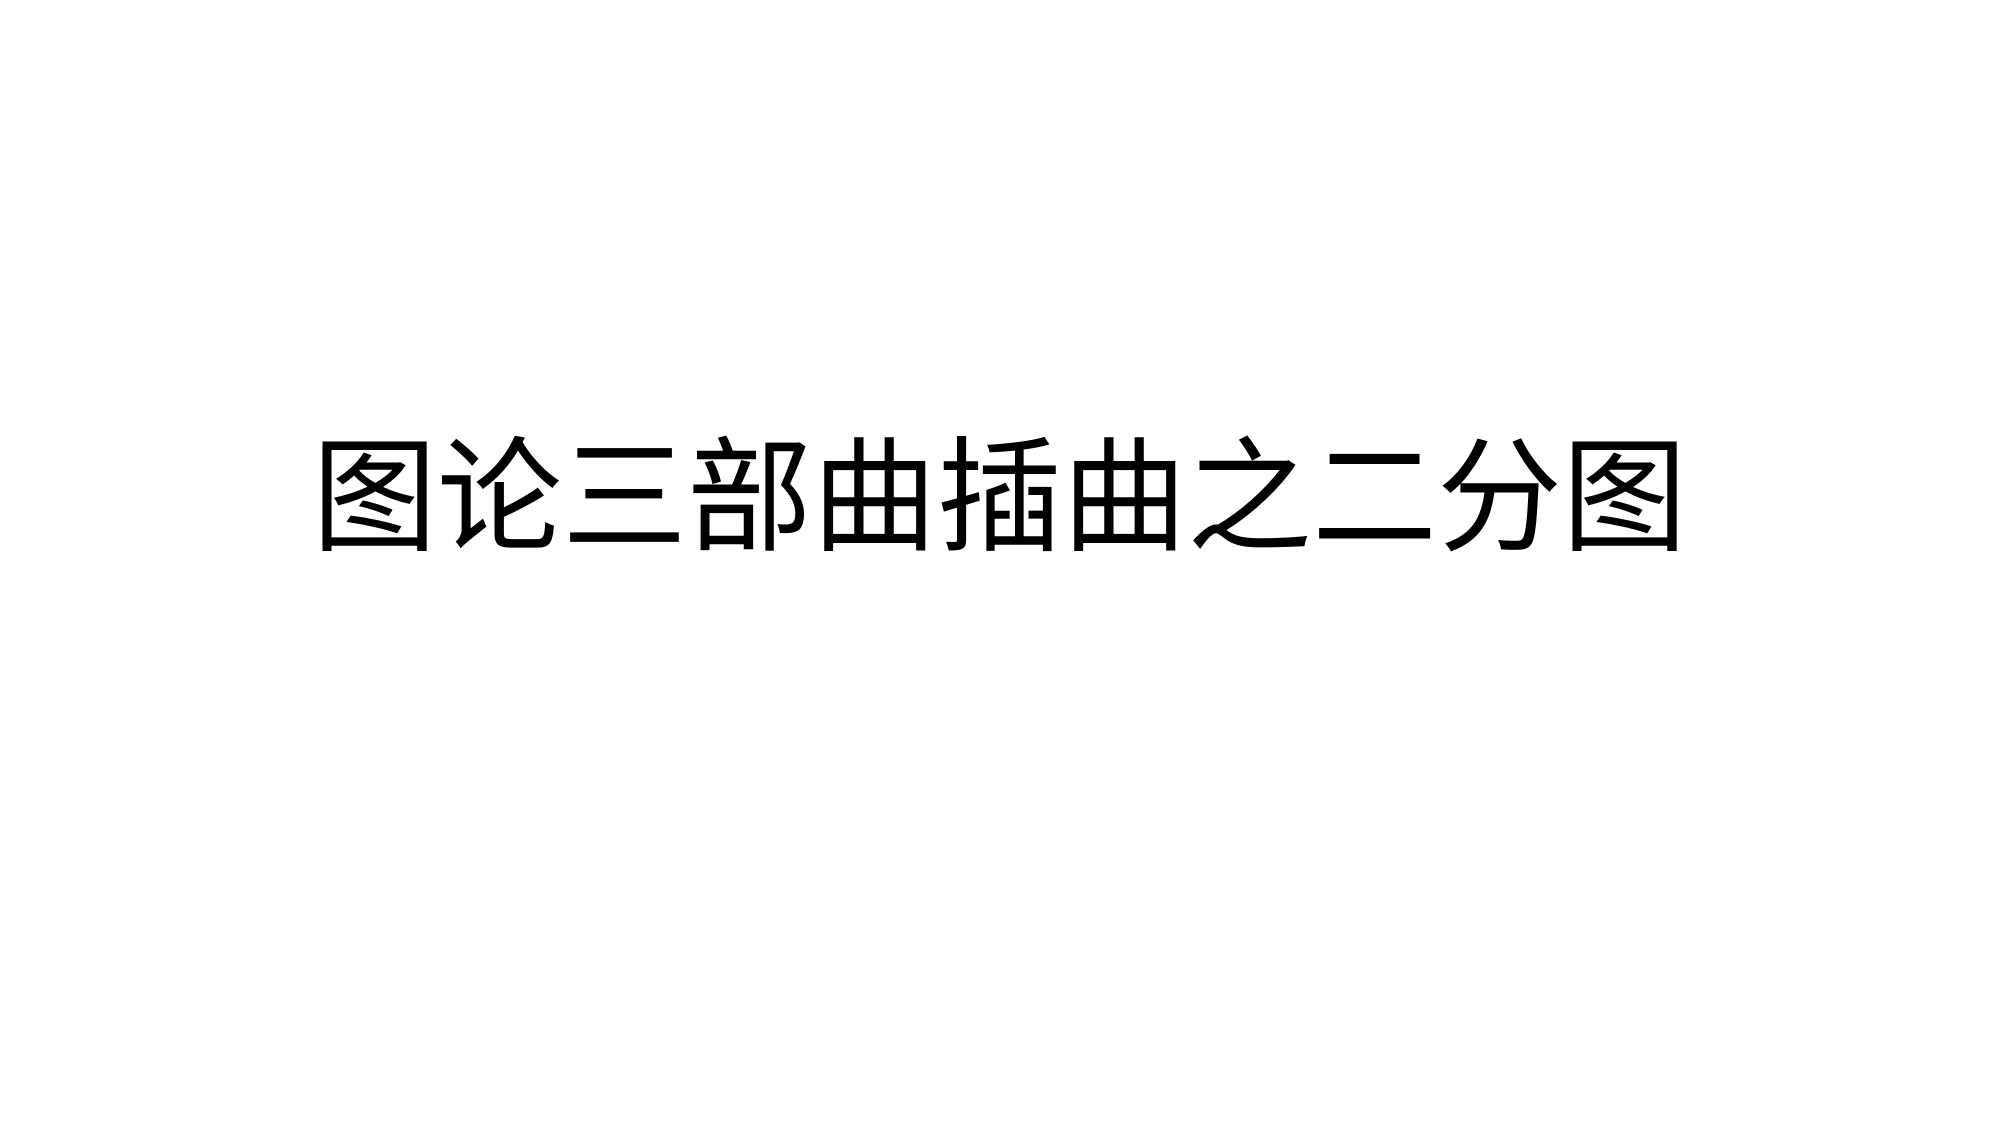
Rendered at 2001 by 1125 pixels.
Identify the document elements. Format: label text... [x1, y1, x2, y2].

title 图论三部曲插曲之二分图 [249, 184, 1750, 576]
